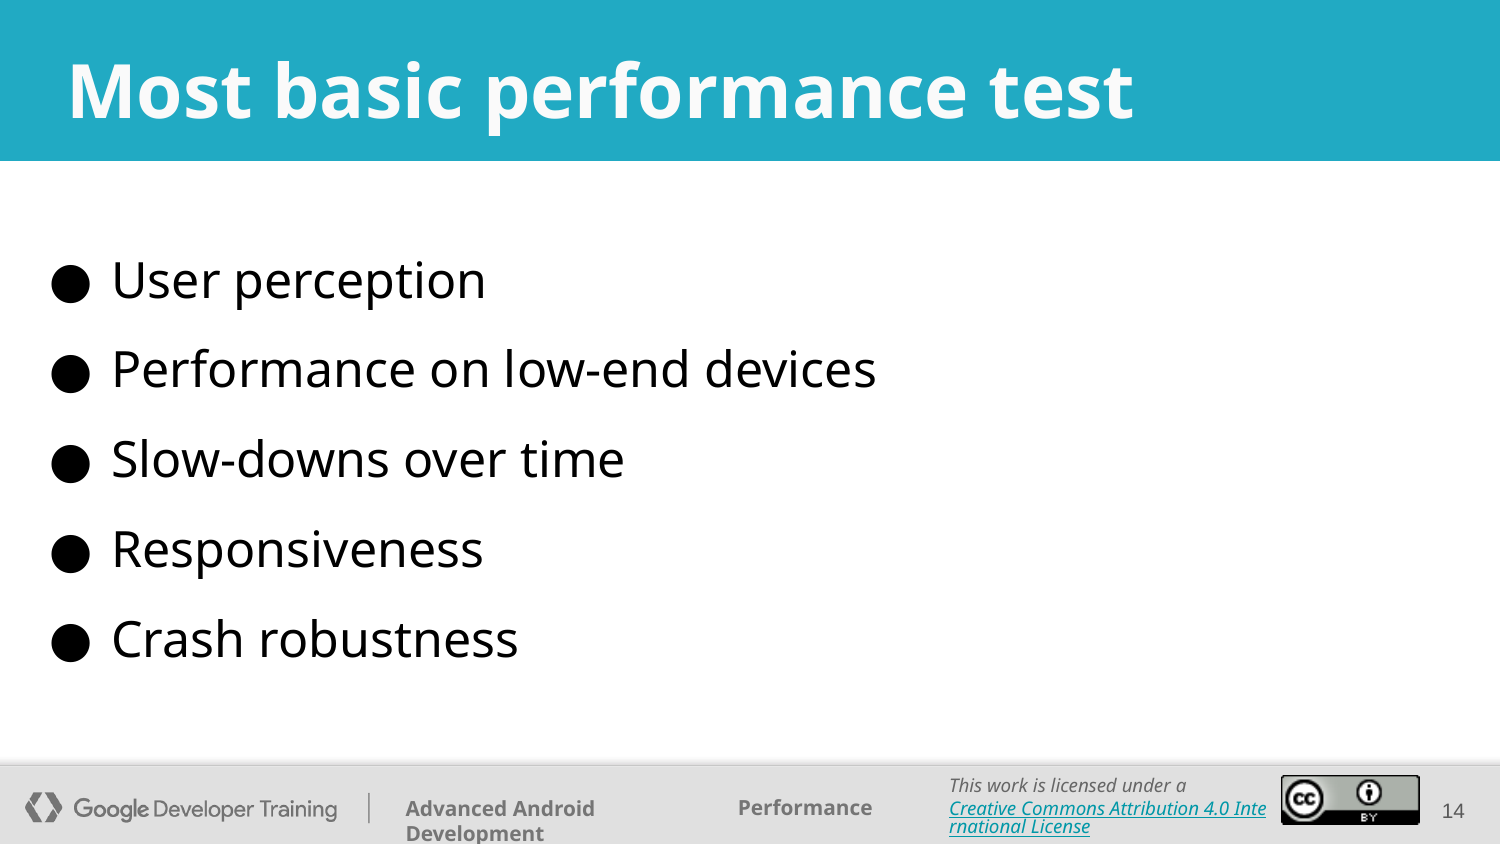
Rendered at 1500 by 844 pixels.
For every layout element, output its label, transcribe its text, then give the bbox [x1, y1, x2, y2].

list User perception Performance on low-end devices Slow-downs over time Responsiveness Crash robustness [21, 224, 1479, 709]
title Most basic performance test [51, 28, 1449, 122]
slide_number ‹#› [1389, 777, 1480, 842]
picture [0, 161, 1500, 844]
